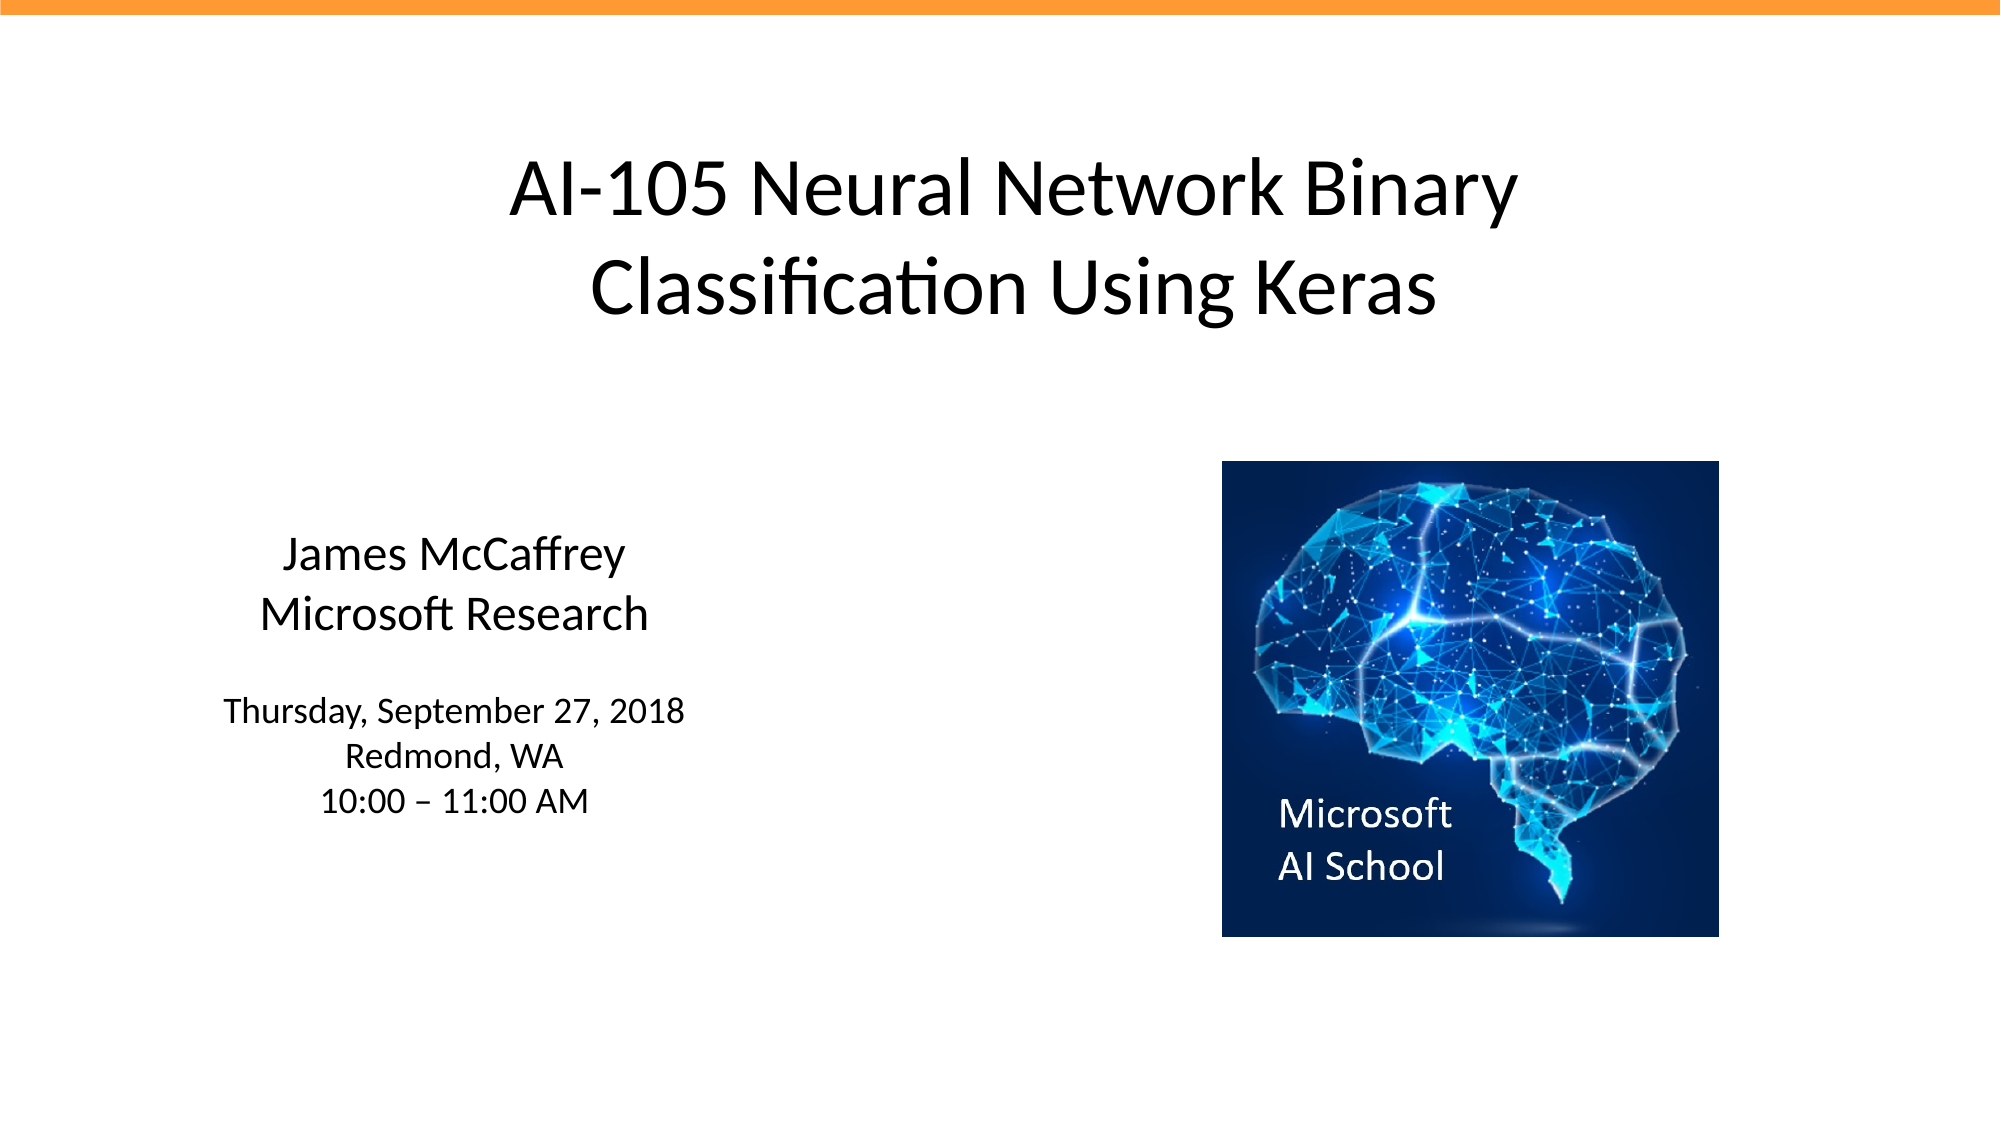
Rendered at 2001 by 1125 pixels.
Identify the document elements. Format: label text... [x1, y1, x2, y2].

text_box James McCaffrey Microsoft Research Thursday, September 27, 2018 Redmond, WA 10:00 – 11:00 AM [167, 513, 742, 829]
picture [1222, 461, 1719, 937]
text_box AI-105 Neural Network Binary Classification Using Keras [347, 124, 1683, 339]
